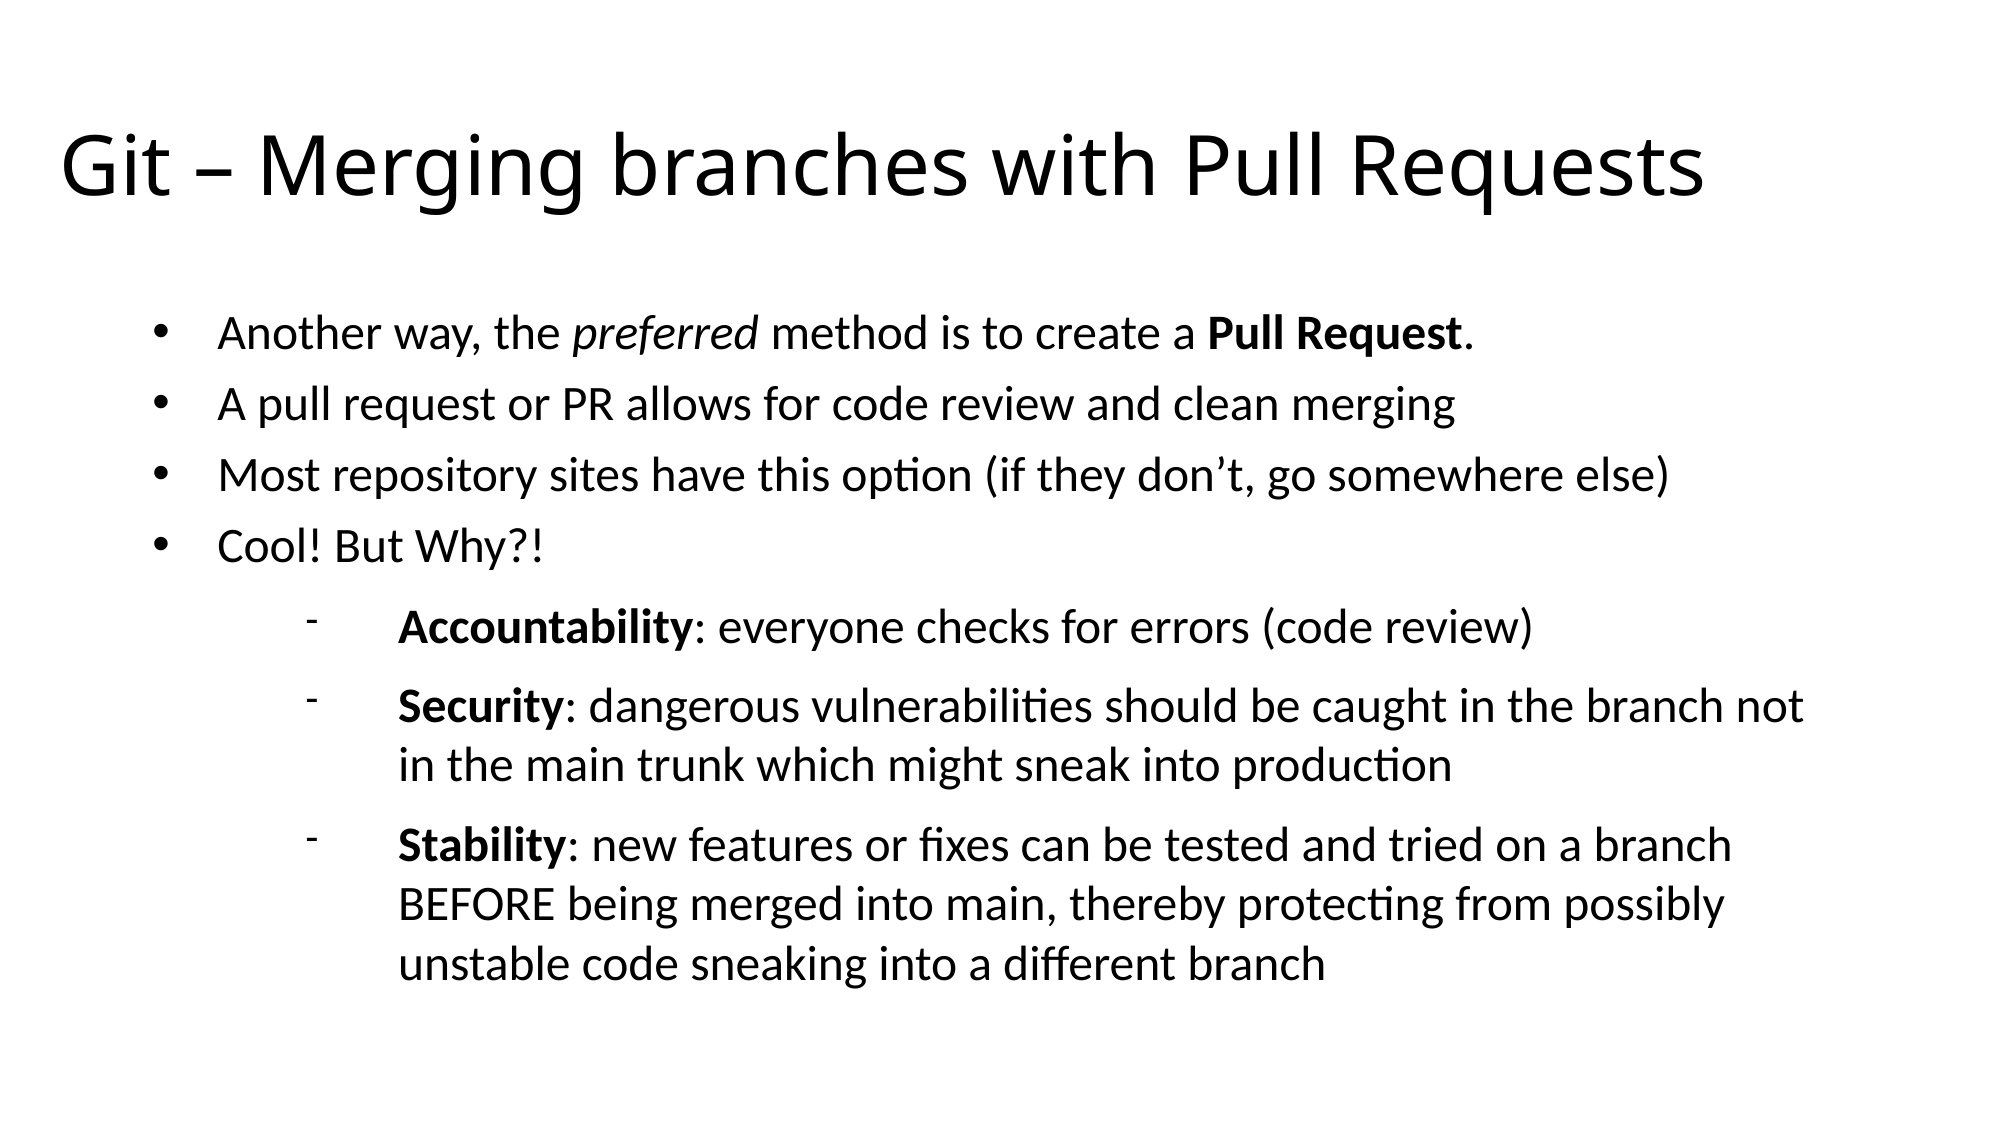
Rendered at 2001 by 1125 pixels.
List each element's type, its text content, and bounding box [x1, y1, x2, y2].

text_box Another way, the preferred method is to create a Pull Request. A pull request or PR allows for code review and clean merging Most repository sites have this option (if they don’t, go somewhere else) Cool! But Why?! Accountability: everyone checks for errors (code review) Security: dangerous vulnerabilities should be caught in the branch not in the main trunk which might sneak into production Stability: new features or fixes can be tested and tried on a branch BEFORE being merged into main, thereby protecting from possibly unstable code sneaking into a different branch [137, 299, 1863, 1014]
text_box Git – Merging branches with Pull Requests [44, 59, 1950, 278]
